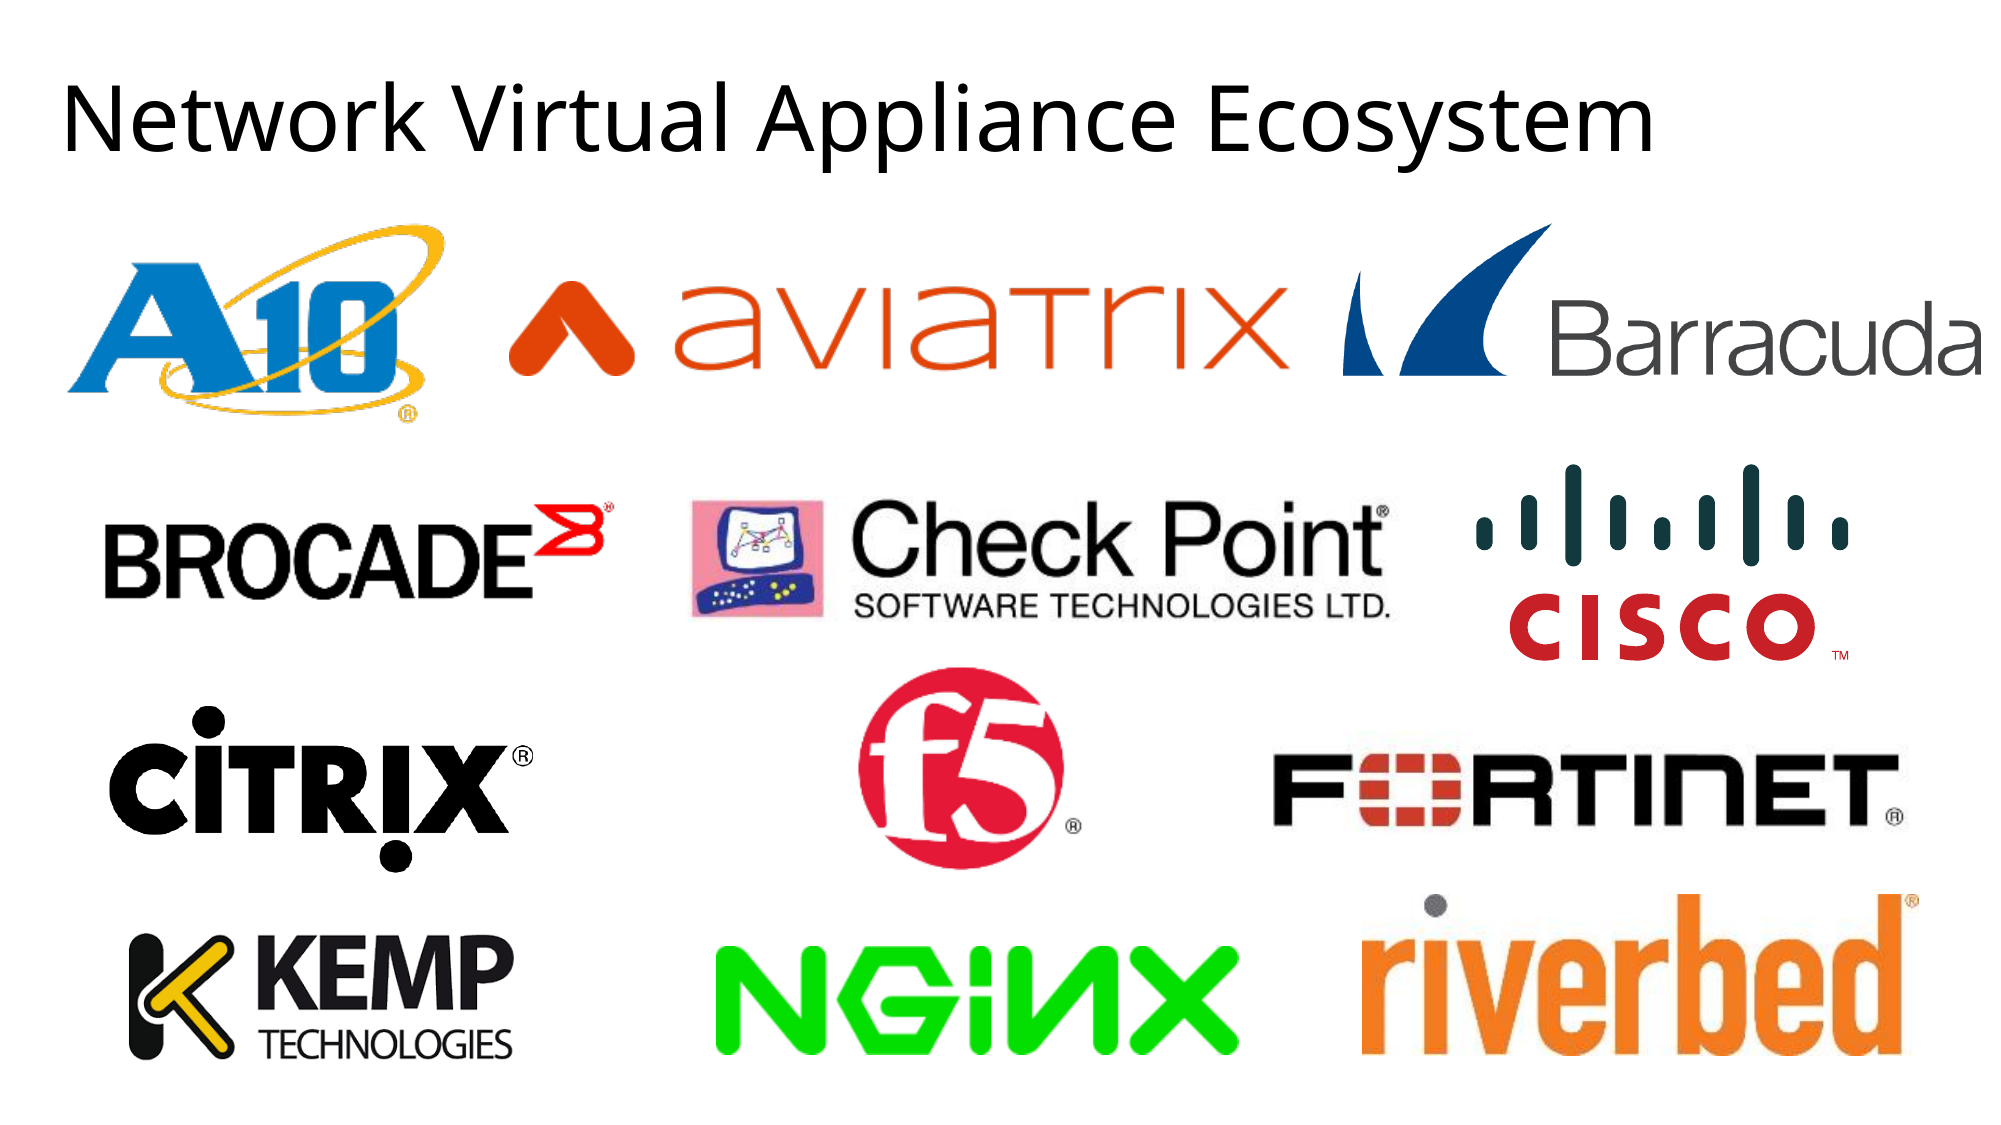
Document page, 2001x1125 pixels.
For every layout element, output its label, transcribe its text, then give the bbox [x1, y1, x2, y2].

title Network Virtual Appliance Ecosystem [44, 47, 1957, 196]
picture [509, 281, 1290, 376]
picture [716, 946, 1239, 1055]
picture [840, 660, 1083, 878]
picture [1476, 464, 1848, 661]
picture [1197, 682, 1969, 1056]
picture [117, 927, 542, 1066]
picture [54, 168, 655, 650]
picture [663, 496, 1419, 622]
picture [105, 702, 537, 876]
picture [1343, 223, 1981, 376]
